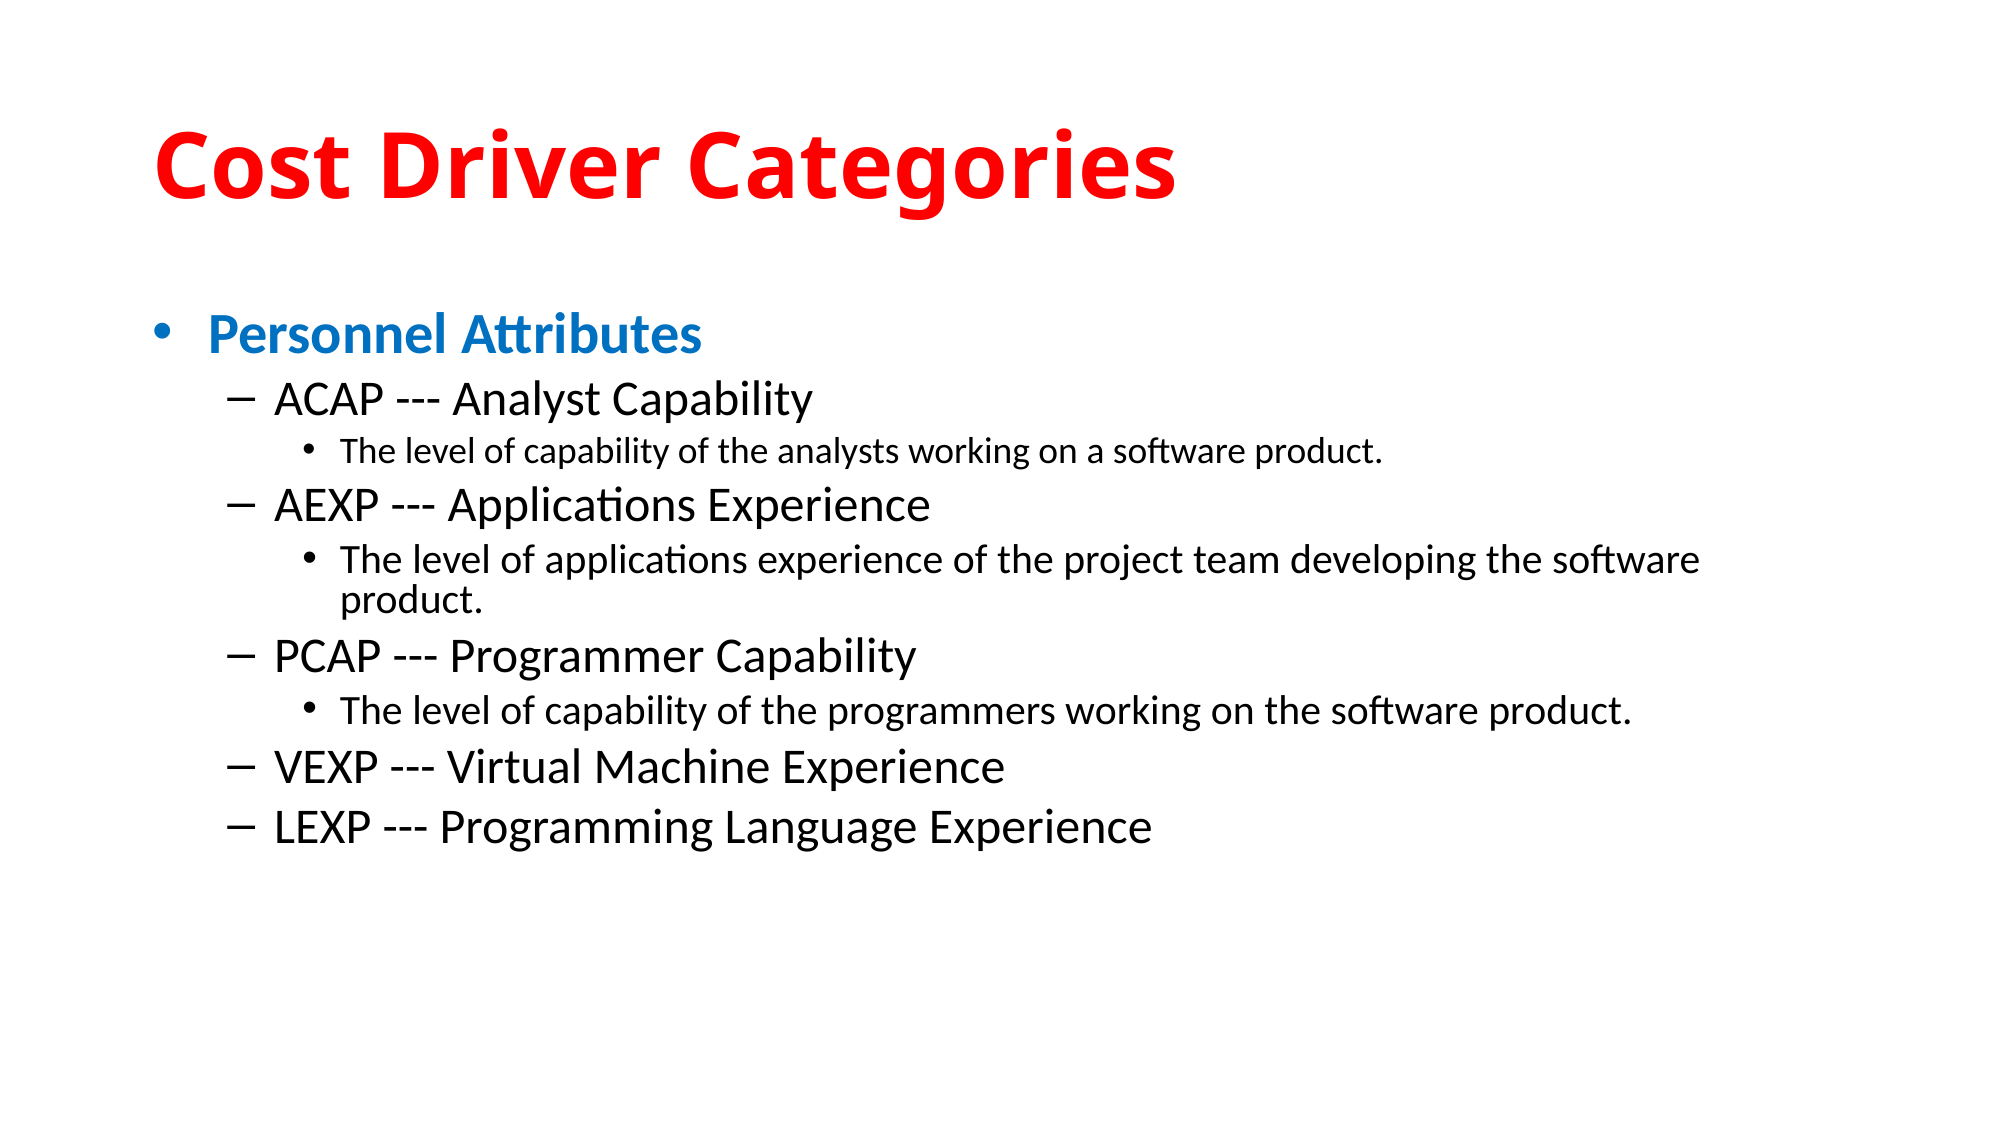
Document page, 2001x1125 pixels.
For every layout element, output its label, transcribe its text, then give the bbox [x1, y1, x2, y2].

title Cost Driver Categories [137, 59, 1863, 278]
list Personnel Attributes ACAP --- Analyst Capability The level of capability of the analysts working on a software product. AEXP --- Applications Experience The level of applications experience of the project team developing the software product. PCAP --- Programmer Capability The level of capability of the programmers working on the software product. VEXP --- Virtual Machine Experience LEXP --- Programming Language Experience [137, 301, 1863, 1016]
